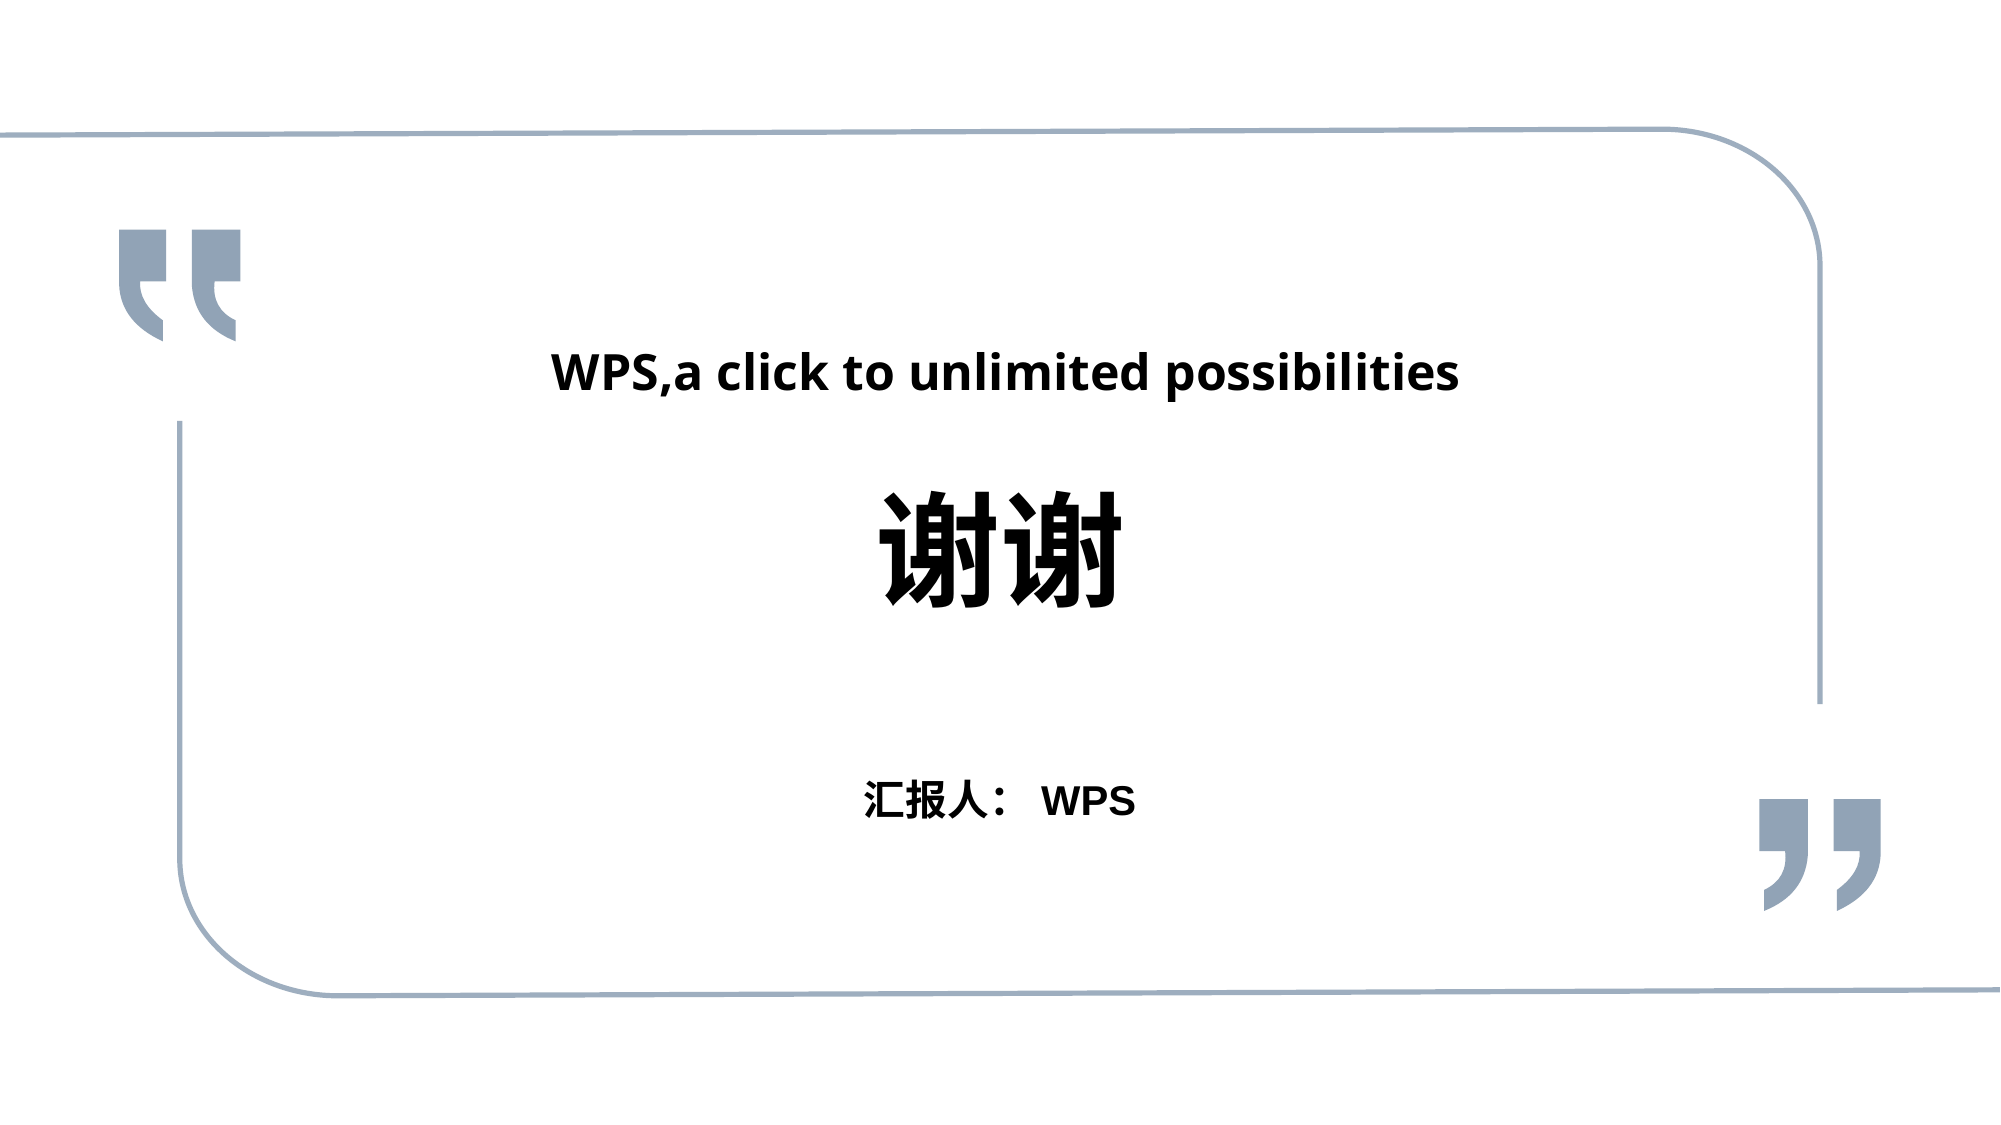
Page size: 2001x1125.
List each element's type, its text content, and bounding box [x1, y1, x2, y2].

subtitle WPS,a click to unlimited possibilities [444, 332, 1556, 409]
title 谢谢 [376, 458, 1623, 636]
list 汇报人：WPS [763, 757, 1237, 841]
